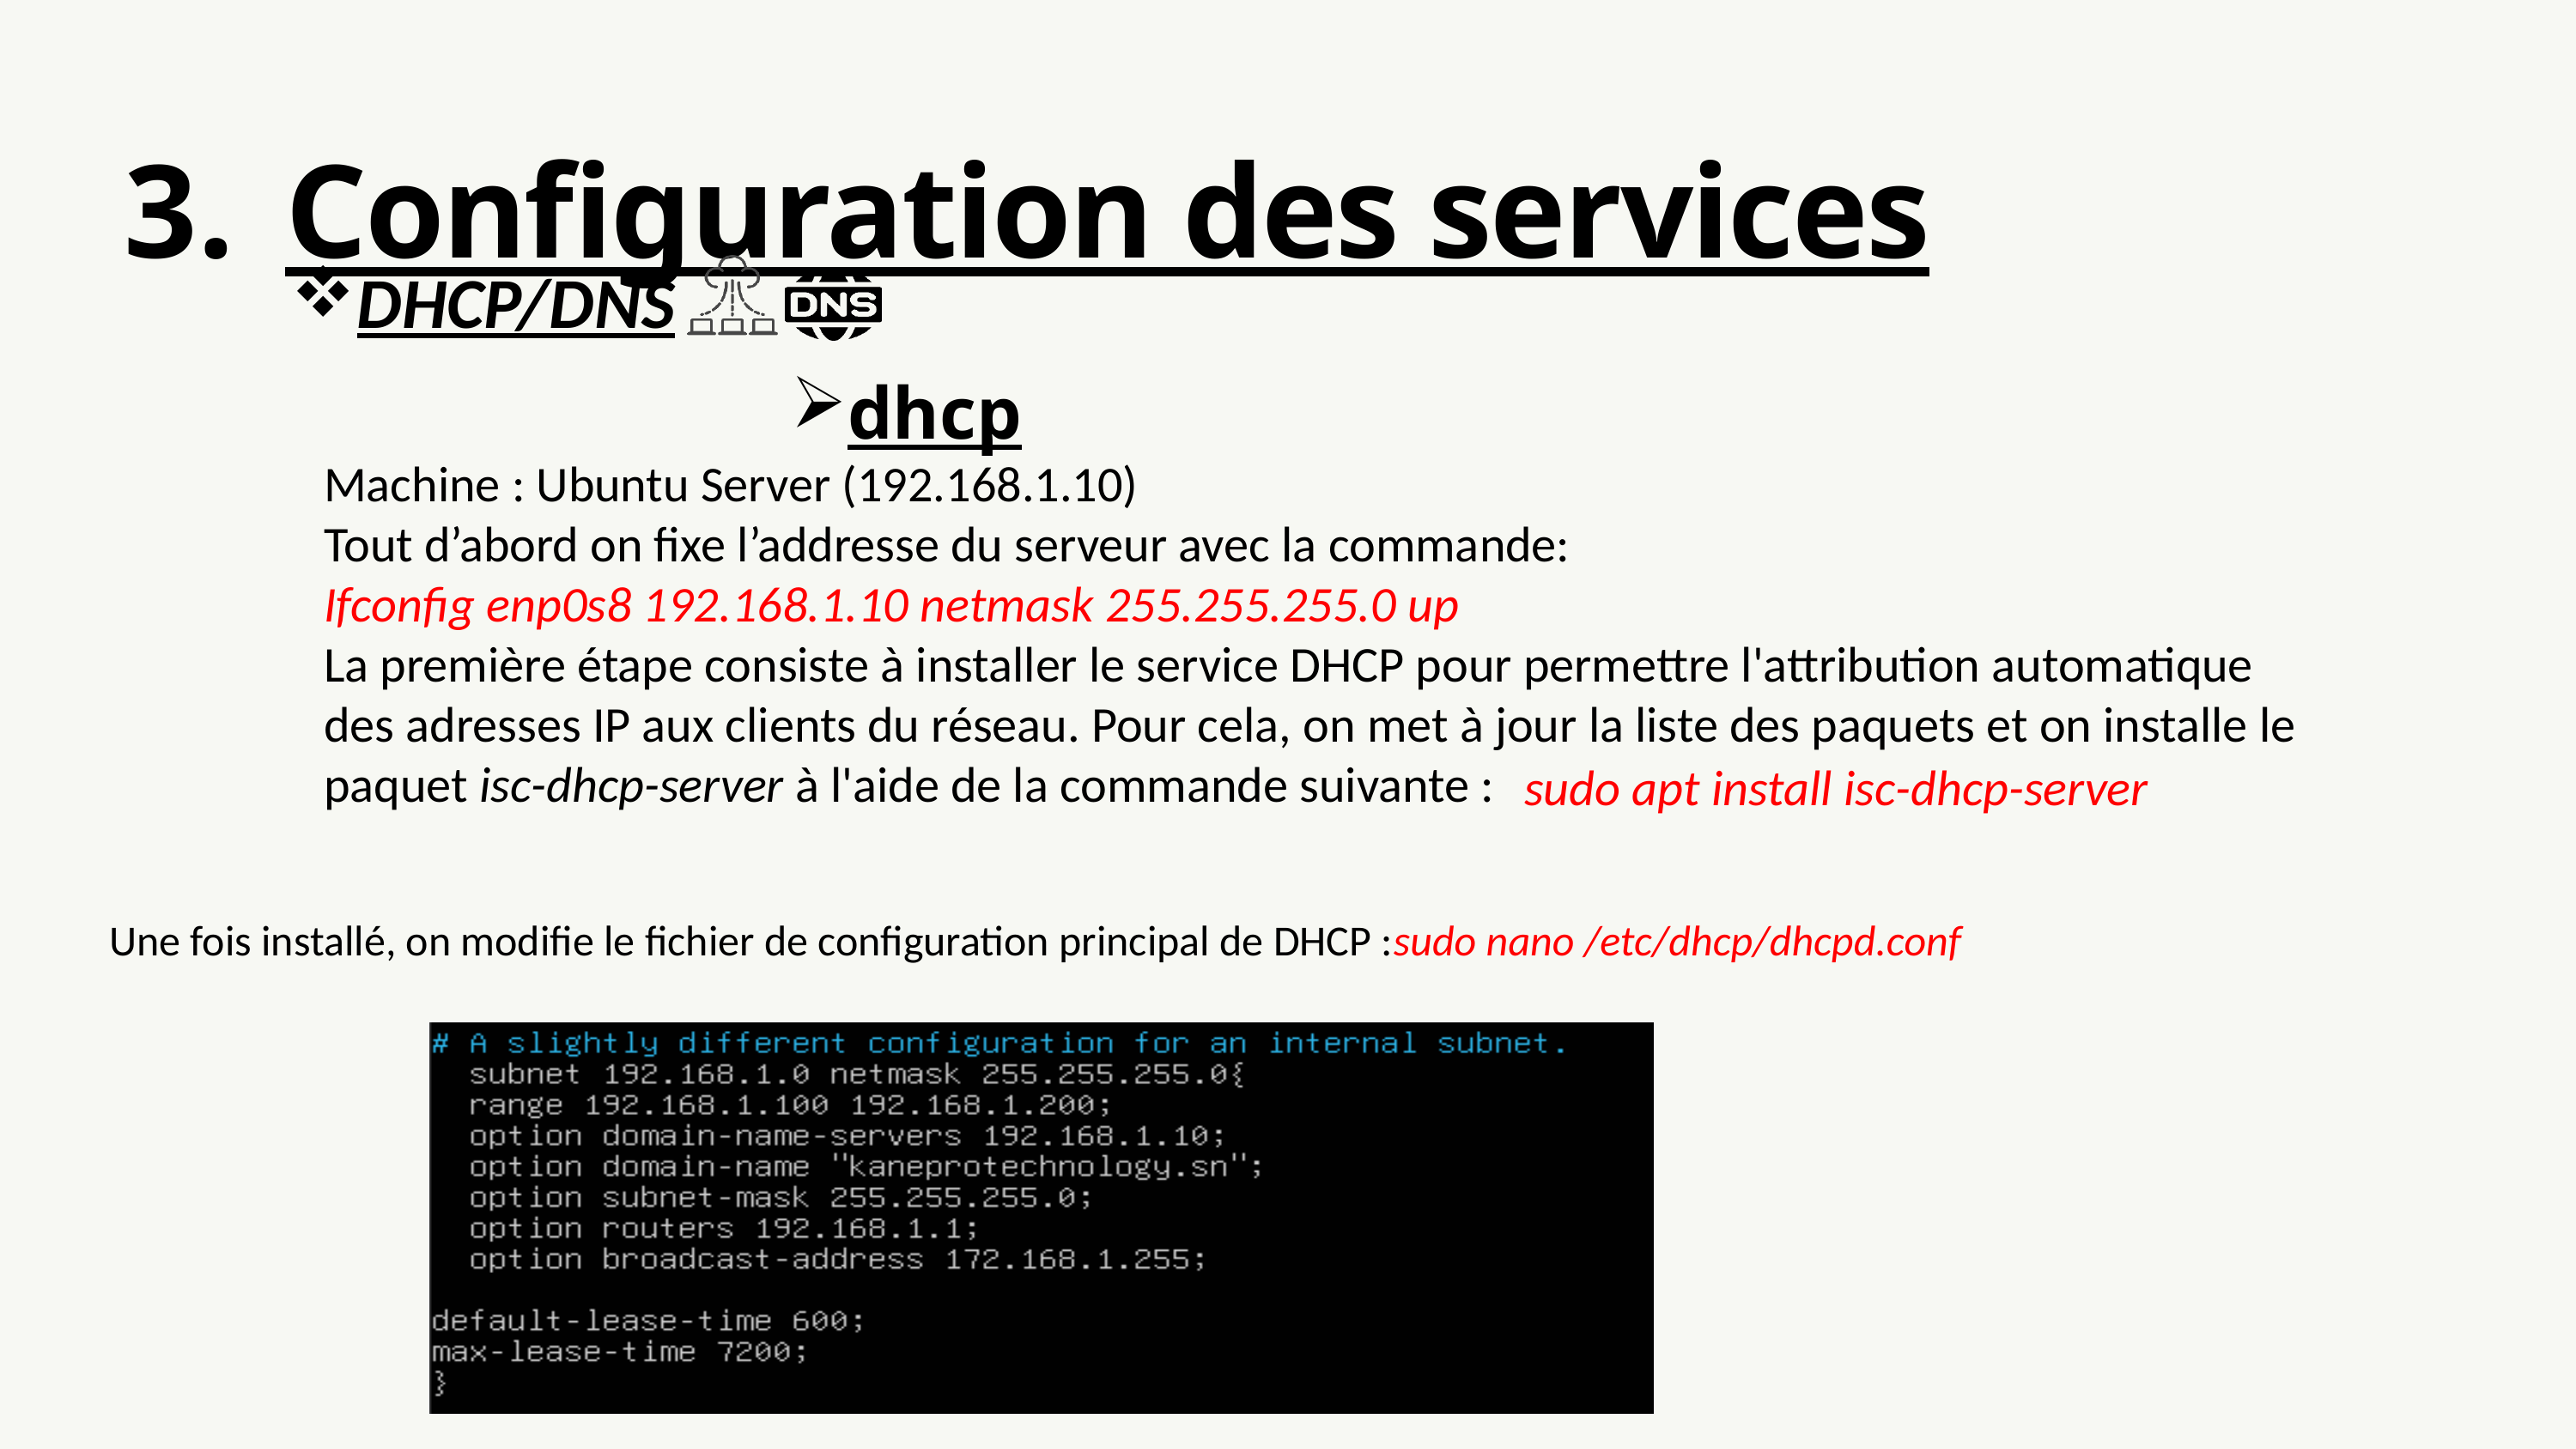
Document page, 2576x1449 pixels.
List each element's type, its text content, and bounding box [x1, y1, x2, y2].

picture [684, 252, 781, 339]
picture [785, 267, 882, 341]
text_box Machine : Ubuntu Server (192.168.1.10) Tout d’abord on fixe l’addresse du serveur avec la commande: Ifconfig enp0s8 192.168.1.10 netmask 255.255.255.0 up La première étape consiste à installer le service DHCP pour permettre l'attribution automatique des adresses IP aux clients du réseau. Pour cela, on met à jour la liste des paquets et on installe le paquet isc-dhcp-server à l'aide de la commande suivante : [311, 445, 2340, 819]
text_box Une fois installé, on modifie le fichier de configuration principal de DHCP :sudo nano /etc/dhcp/dhcpd.conf [96, 906, 2372, 1009]
text_box sudo apt install isc-dhcp-server [1511, 749, 2576, 822]
text_box DHCP/DNS [278, 251, 2039, 349]
text_box dhcp [392, 361, 2077, 445]
picture [428, 1022, 1654, 1415]
text_box Configuration des services [124, 4, 2452, 284]
